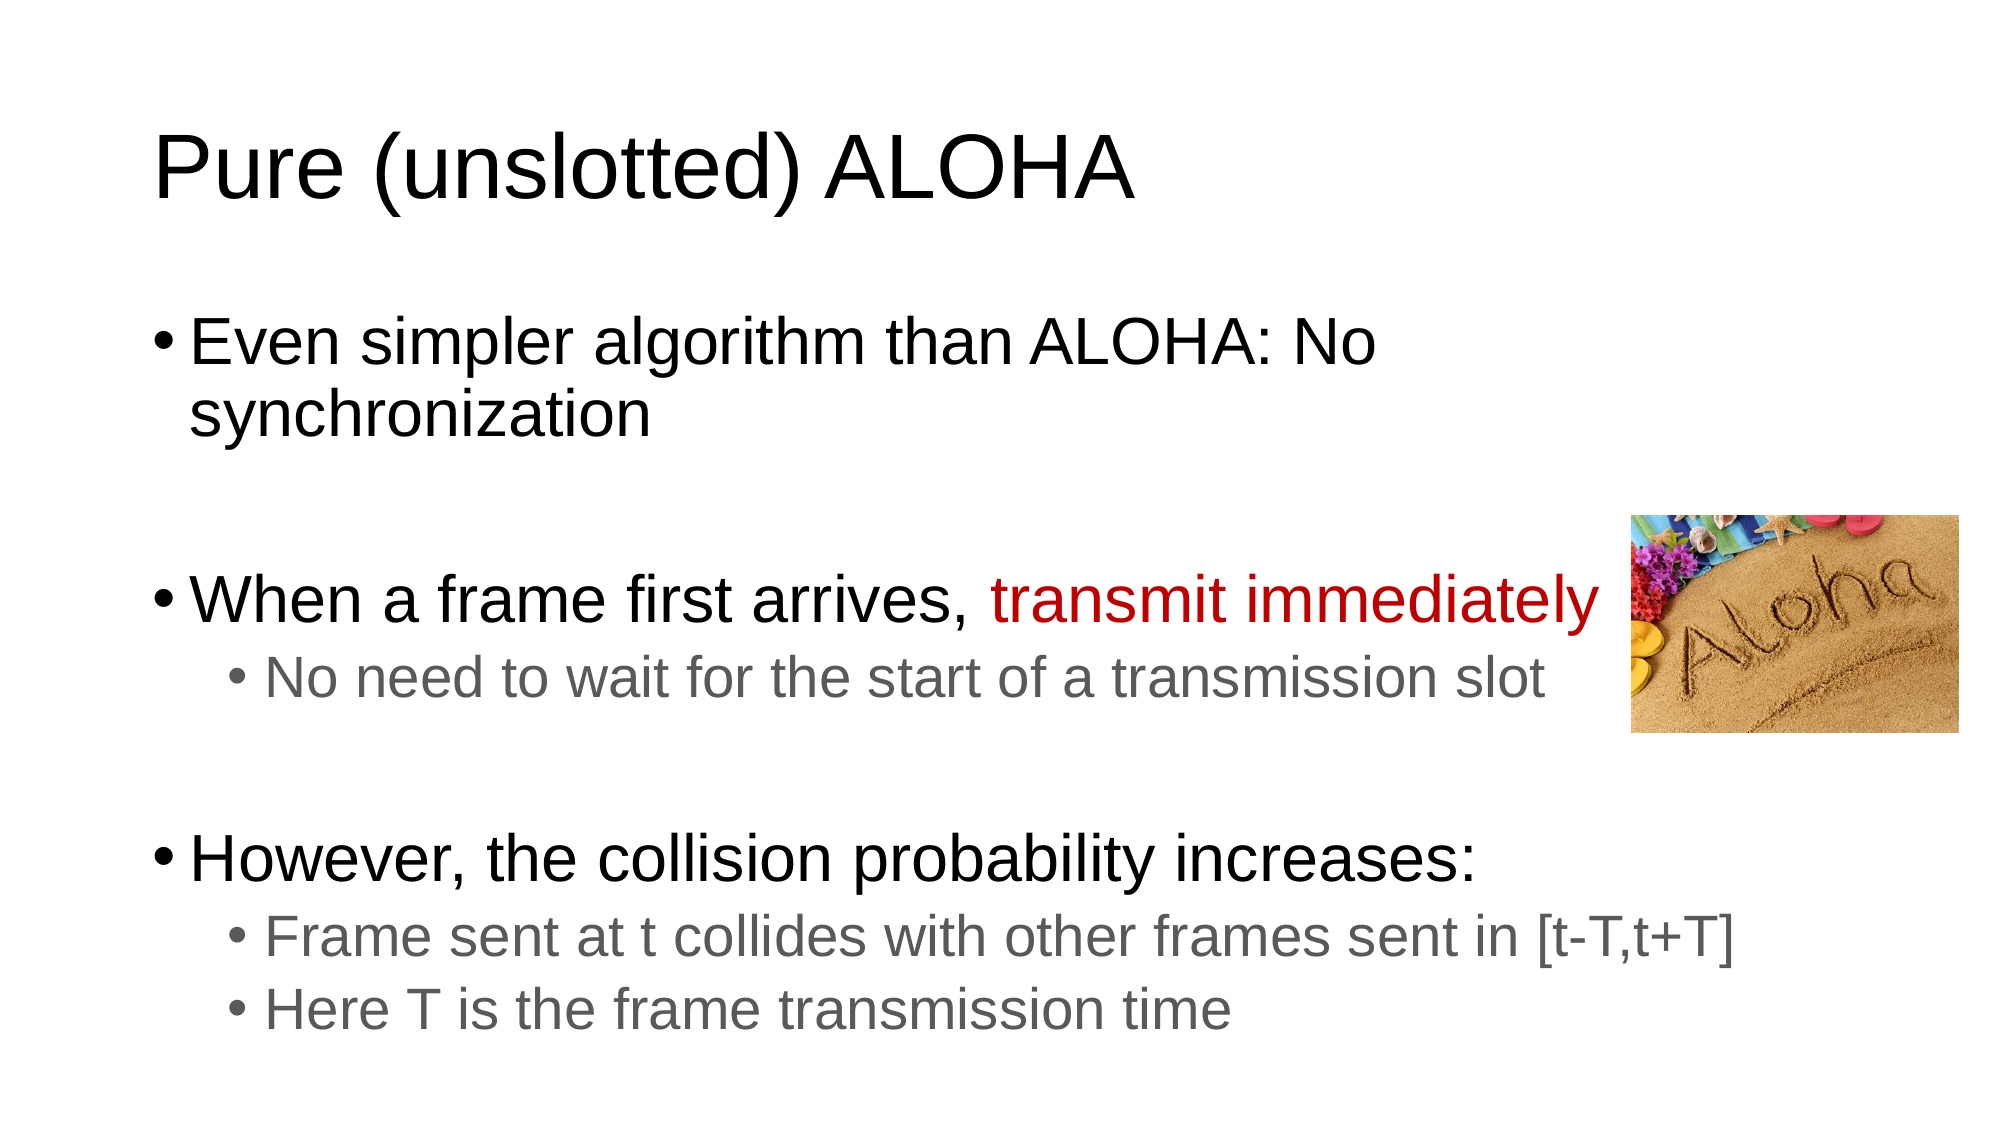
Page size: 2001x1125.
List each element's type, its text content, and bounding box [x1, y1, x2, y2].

list Even simpler algorithm than ALOHA: No synchronization When a frame first arrives, transmit immediately No need to wait for the start of a transmission slot However, the collision probability increases: Frame sent at t collides with other frames sent in [t-T,t+T] Here T is the frame transmission time [137, 299, 1863, 1066]
picture [1631, 515, 1960, 733]
title Pure (unslotted) ALOHA [137, 59, 1863, 278]
